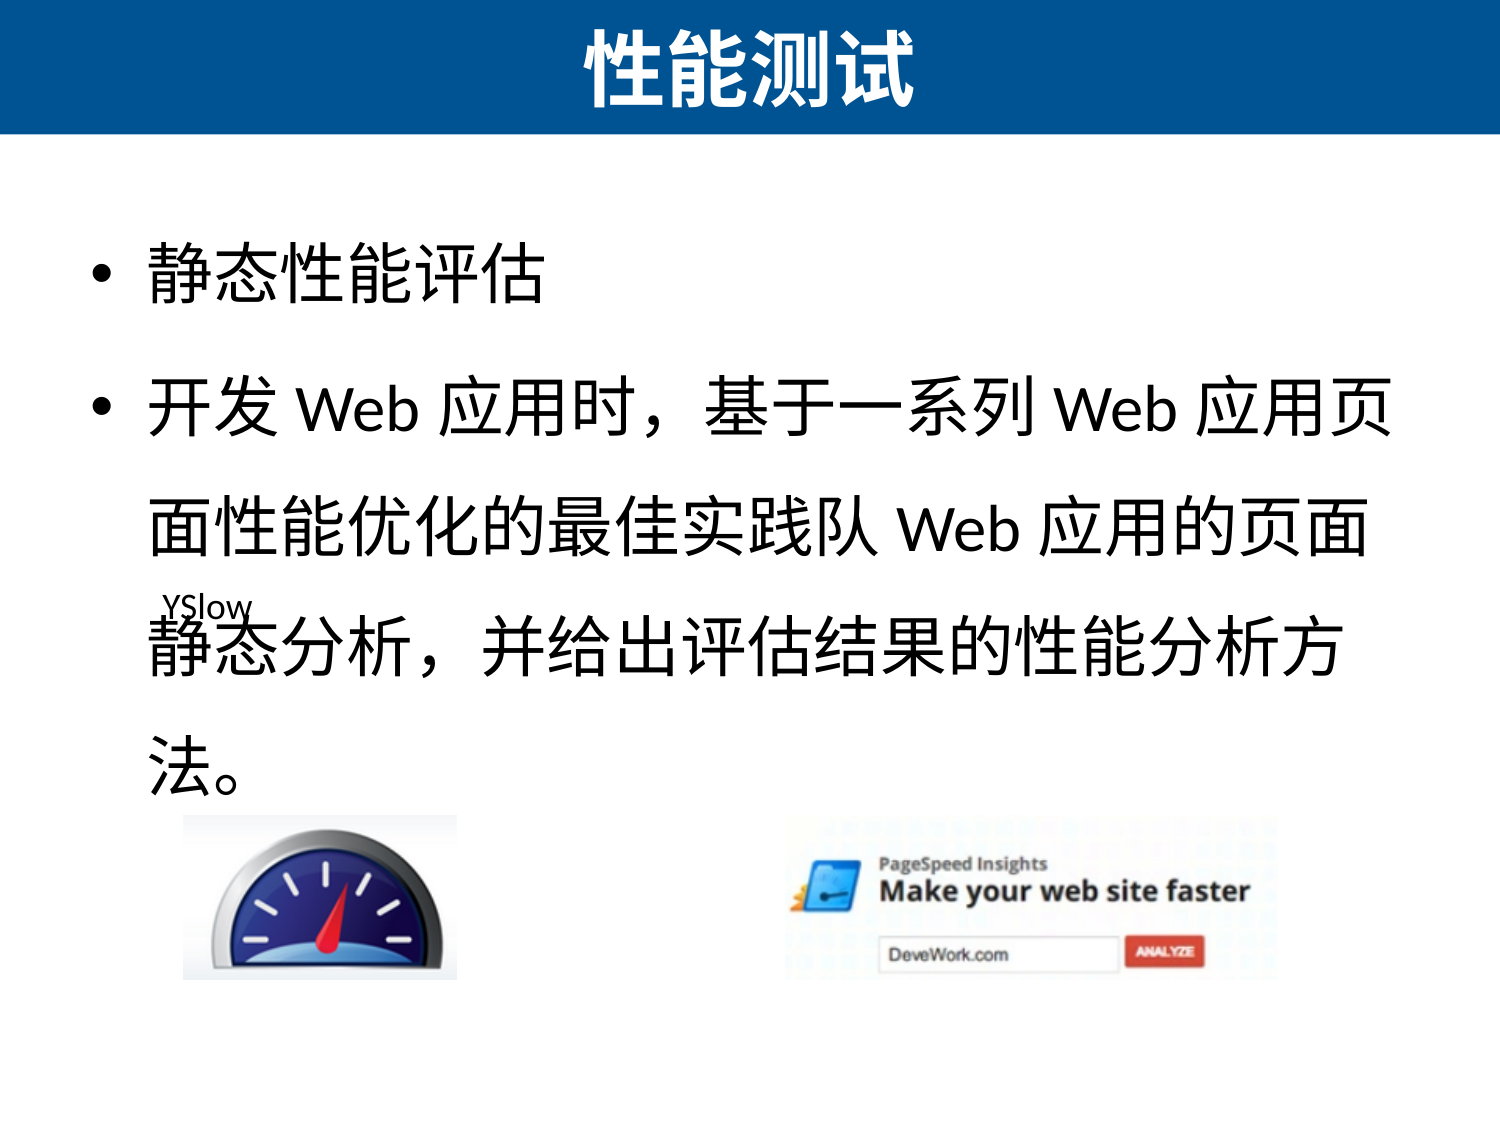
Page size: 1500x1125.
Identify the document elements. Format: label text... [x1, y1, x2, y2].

picture [785, 814, 1278, 980]
picture [182, 814, 457, 980]
title 性能测试 [0, 0, 1500, 135]
list 静态性能评估 开发Web应用时，基于一系列Web应用页面性能优化的最佳实践队Web应用的页面静态分析，并给出评估结果的性能分析方法。 [75, 184, 1426, 927]
text_box YSlow [147, 574, 621, 634]
